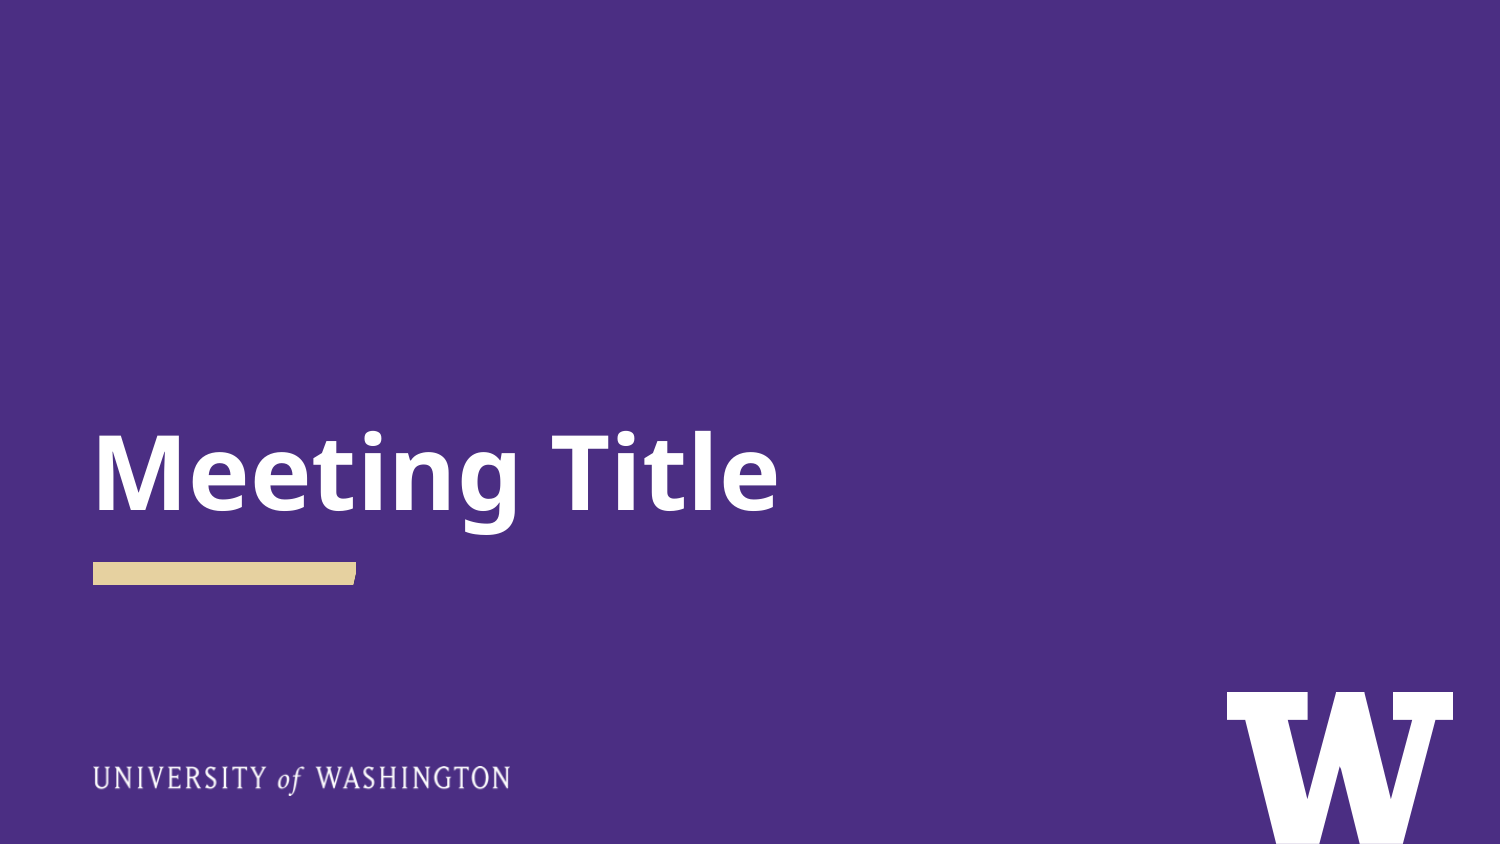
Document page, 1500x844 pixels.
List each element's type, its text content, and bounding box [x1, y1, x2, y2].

picture [1227, 692, 1453, 844]
picture [93, 562, 356, 585]
picture [93, 766, 510, 796]
title Meeting Title [75, 105, 1228, 540]
